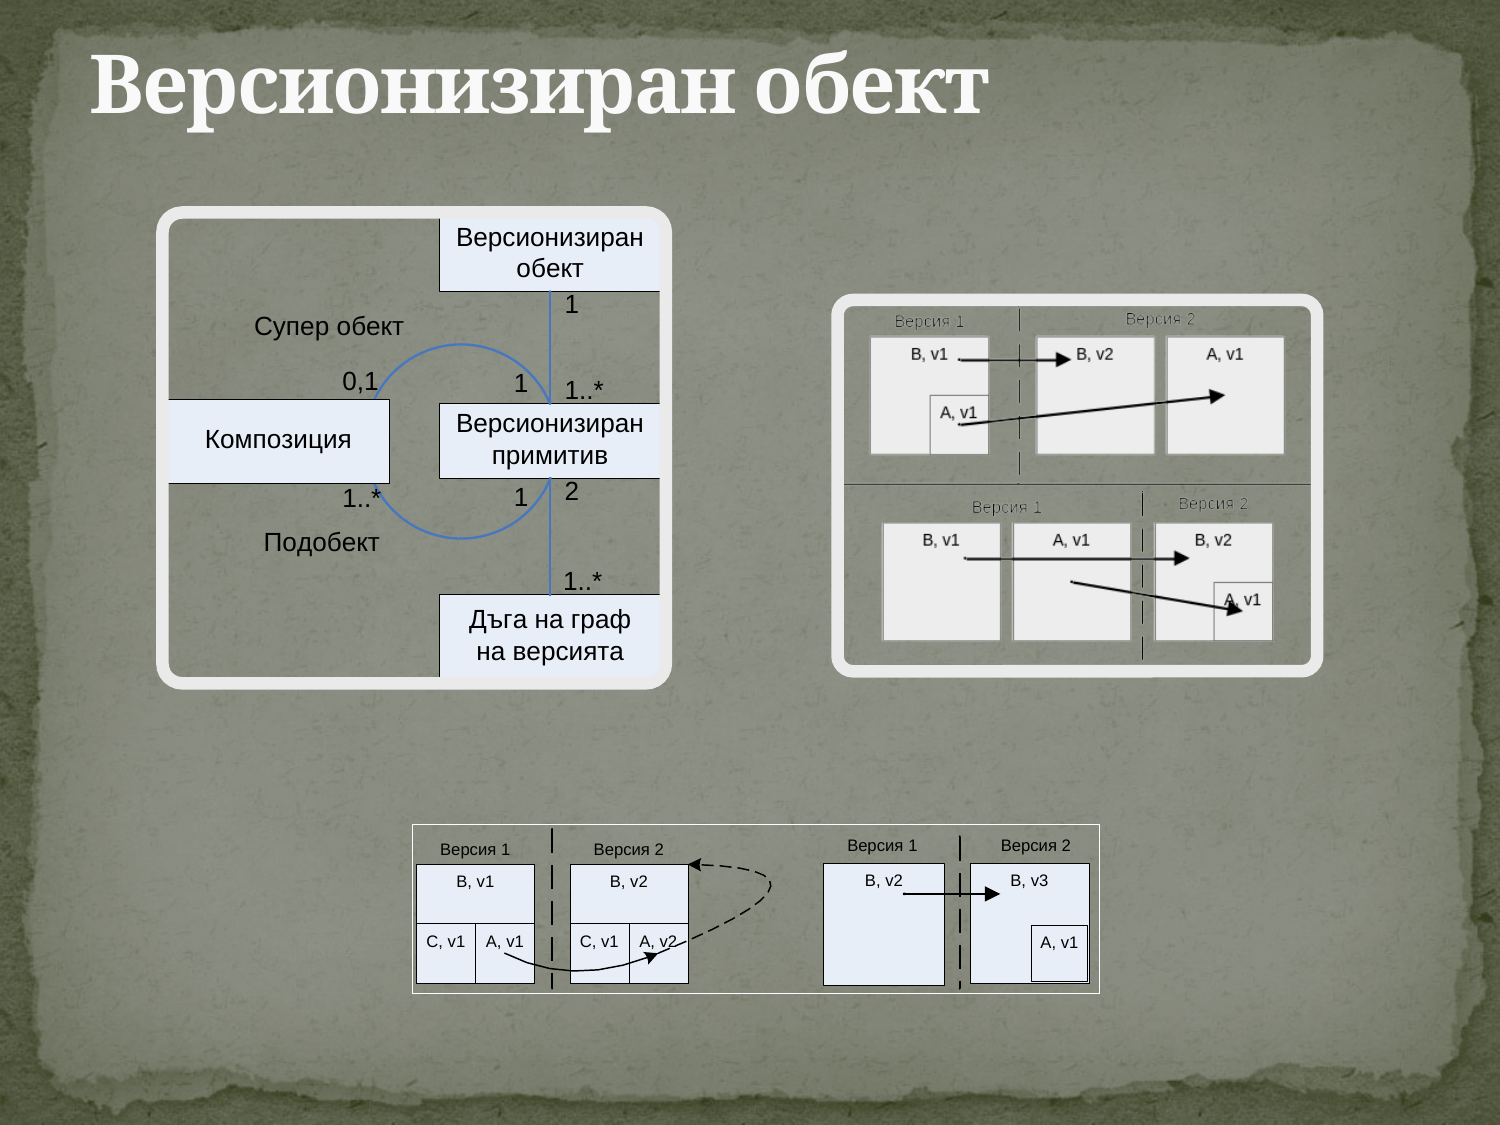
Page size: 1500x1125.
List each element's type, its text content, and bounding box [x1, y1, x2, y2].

picture [839, 302, 1317, 670]
picture [164, 214, 666, 684]
picture [414, 826, 1098, 992]
title Версионизиран обект [74, 24, 1425, 138]
